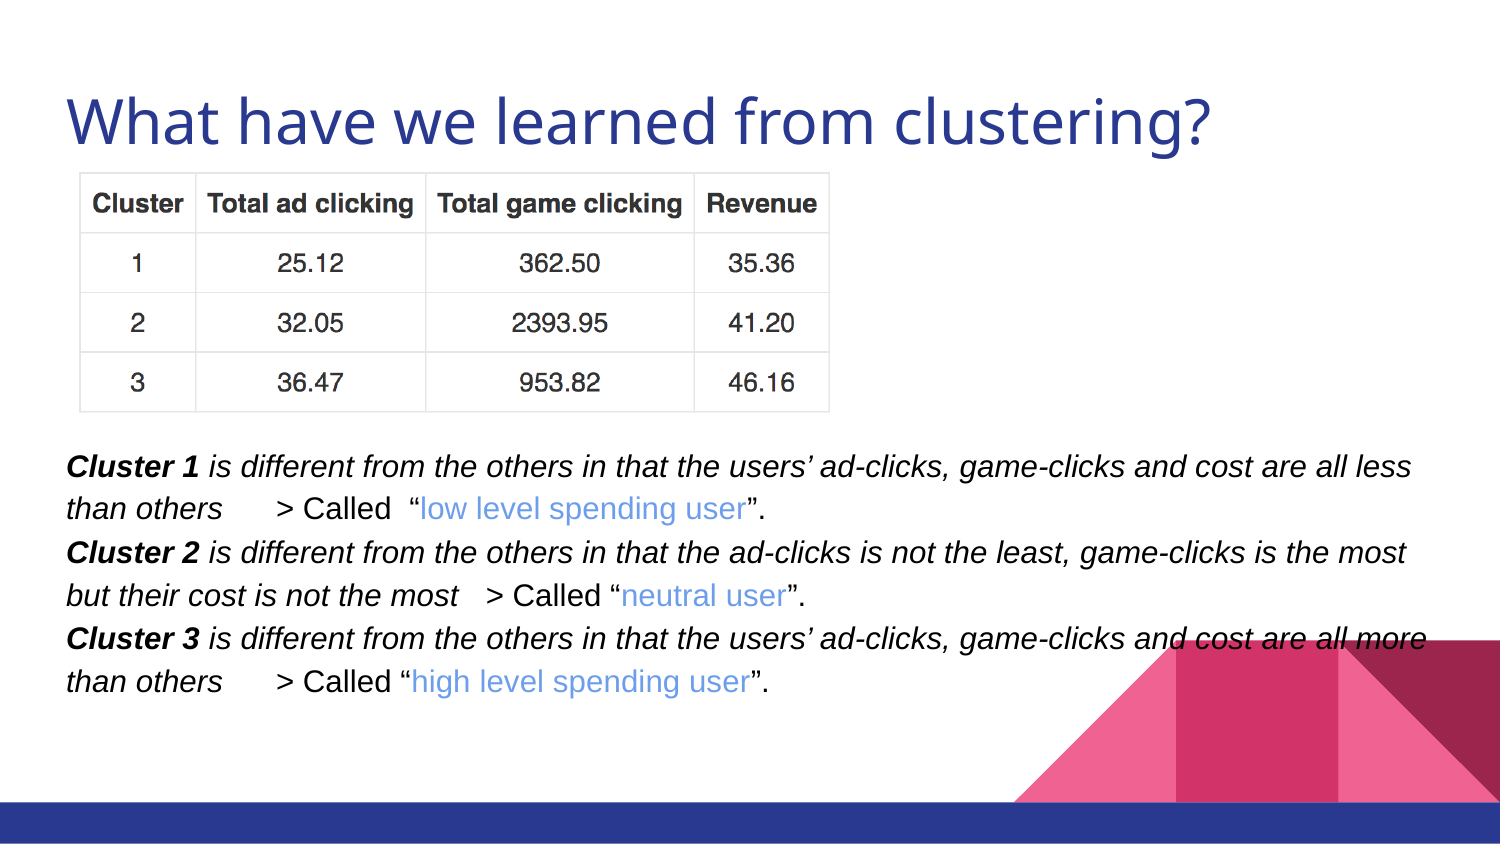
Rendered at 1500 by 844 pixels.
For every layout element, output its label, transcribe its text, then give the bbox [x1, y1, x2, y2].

title What have we learned from clustering? [51, 67, 1449, 167]
list Cluster 1 is different from the others in that the users’ ad-clicks, game-clicks and cost are all less than others > Called “low level spending user”. Cluster 2 is different from the others in that the ad-clicks is not the least, game-clicks is the most but their cost is not the most > Called “neutral user”. Cluster 3 is different from the others in that the users’ ad-clicks, game-clicks and cost are all more than others > Called “high level spending user”. [51, 201, 1449, 750]
picture [73, 166, 837, 421]
